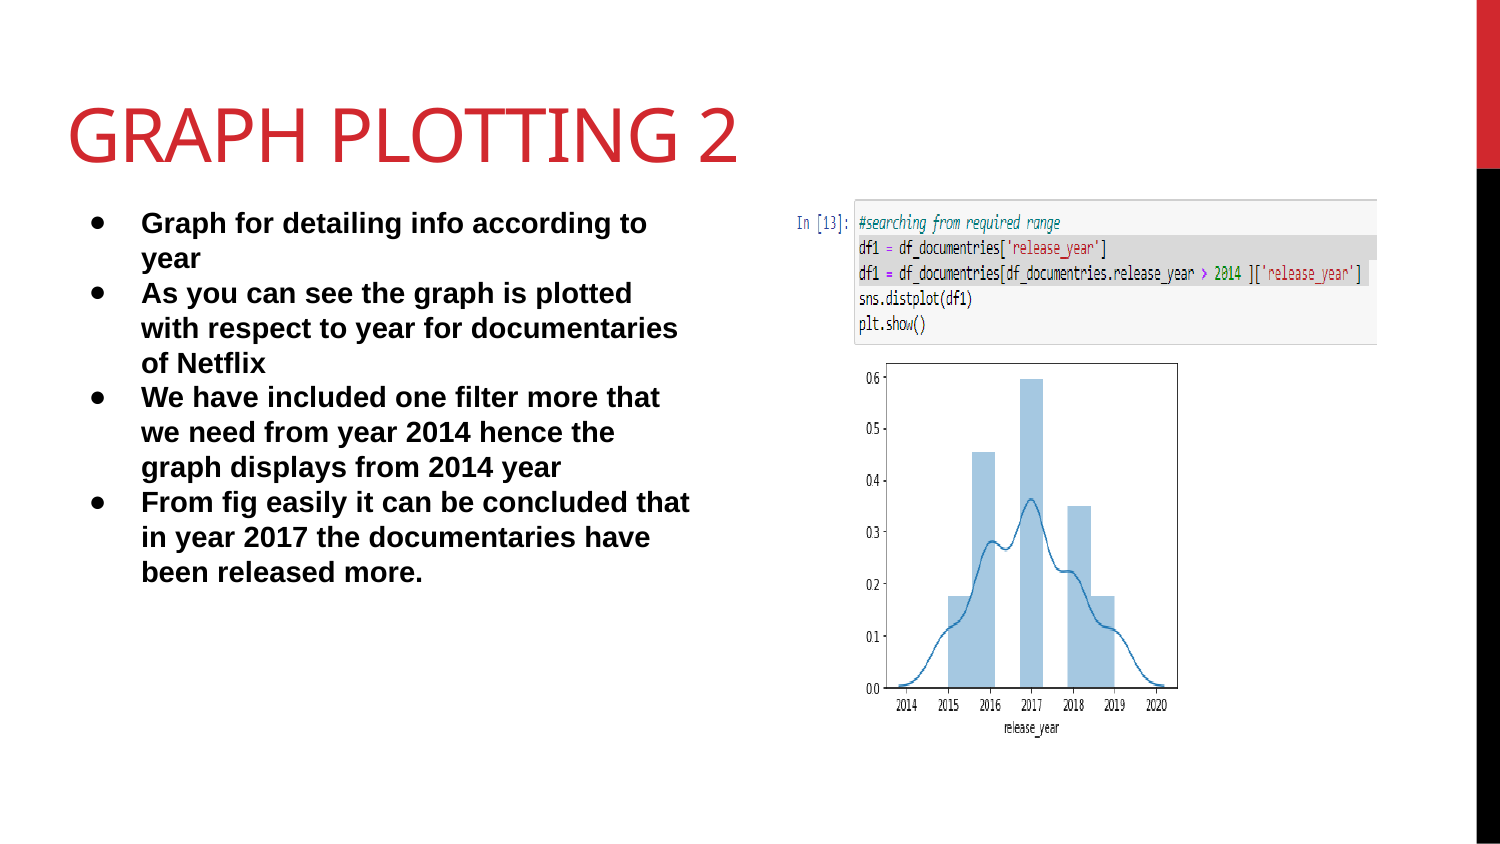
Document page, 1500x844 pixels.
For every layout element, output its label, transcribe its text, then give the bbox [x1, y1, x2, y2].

picture [792, 188, 1377, 750]
title Graph Plotting 2 [51, 72, 1449, 167]
list Graph for detailing info according to year As you can see the graph is plotted with respect to year for documentaries of Netflix We have included one filter more that we need from year 2014 hence the graph displays from 2014 year From fig easily it can be concluded that in year 2017 the documentaries have been released more. [51, 189, 708, 750]
